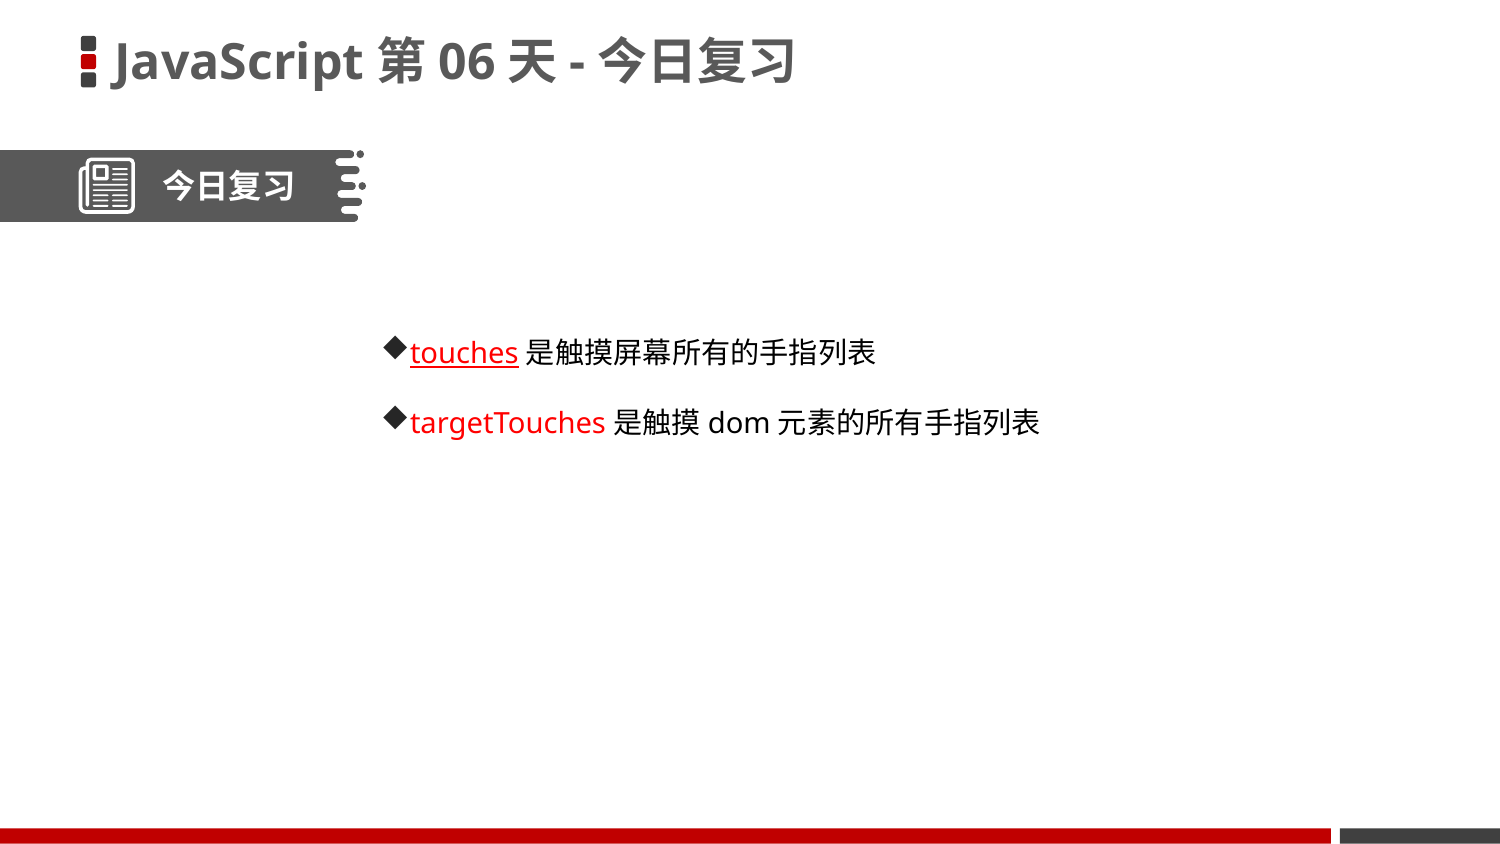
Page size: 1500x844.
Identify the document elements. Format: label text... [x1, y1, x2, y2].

text_box JavaScript第06天-今日复习 [103, 0, 987, 130]
picture [78, 157, 136, 215]
text_box [0, 150, 358, 222]
text_box 今日复习 [147, 158, 514, 213]
text_box touches是触摸屏幕所有的手指列表 targetTouches是触摸dom元素的所有手指列表 [366, 291, 1329, 447]
text_box [356, 150, 365, 158]
